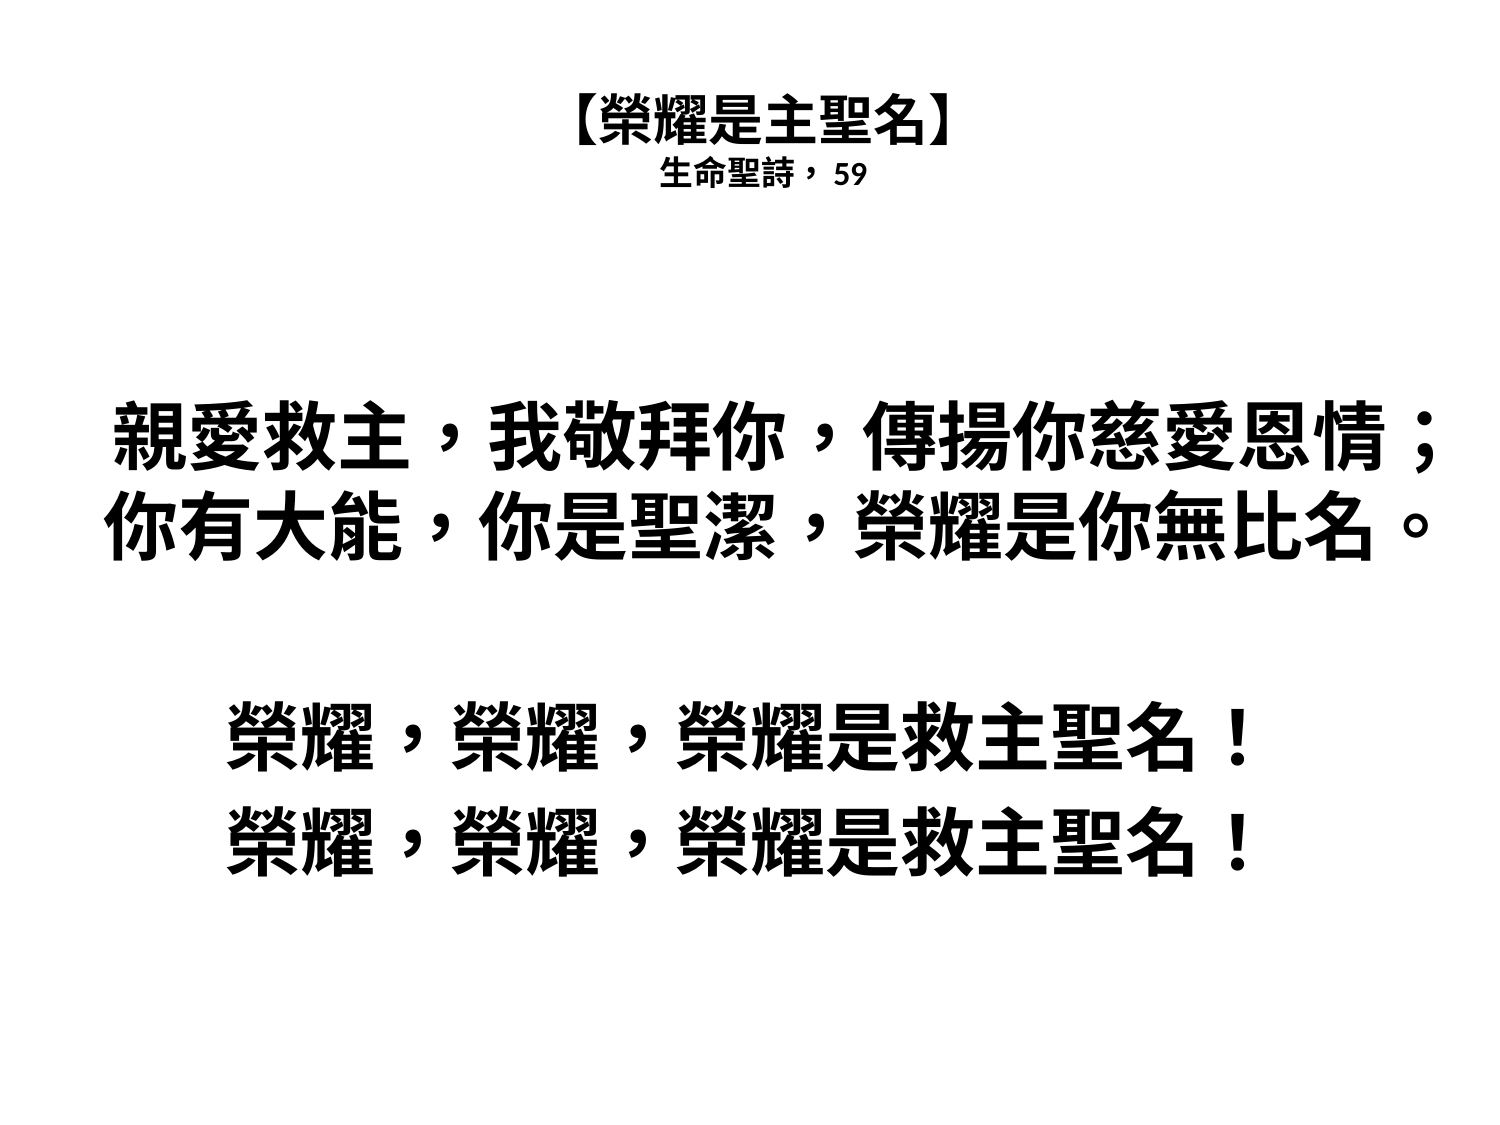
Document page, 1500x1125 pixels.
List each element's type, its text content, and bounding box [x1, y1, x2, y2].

list 親愛救主，我敬拜你，傳揚你慈愛恩情； 你有大能，你是聖潔，榮耀是你無比名。 榮耀，榮耀，榮耀是救主聖名！ 榮耀，榮耀，榮耀是救主聖名！ [0, 382, 1500, 1125]
title 【榮耀是主聖名】 生命聖詩，59 [88, 78, 1439, 266]
